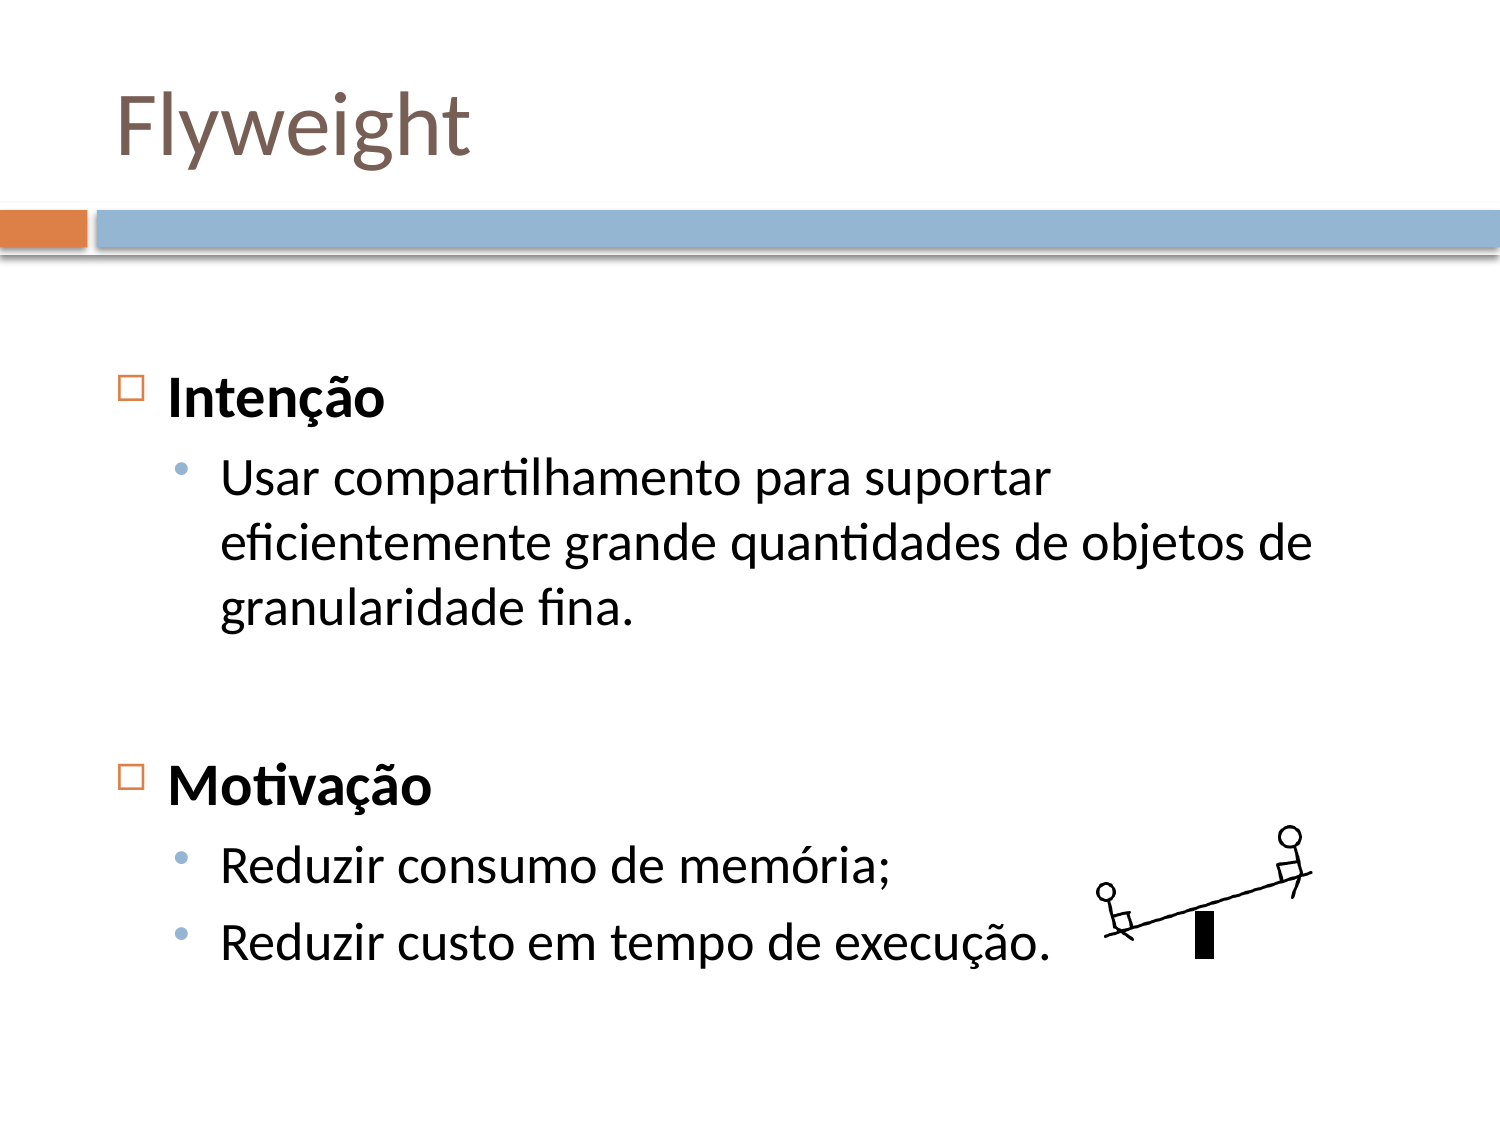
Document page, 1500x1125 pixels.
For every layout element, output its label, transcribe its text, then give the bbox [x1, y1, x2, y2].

picture [1087, 724, 1347, 961]
list Intenção Usar compartilhamento para suportar eficientemente grande quantidades de objetos de granularidade fina. Motivação Reduzir consumo de memória; Reduzir custo em tempo de execução. [100, 262, 1413, 1025]
title Flyweight [100, 37, 1438, 200]
